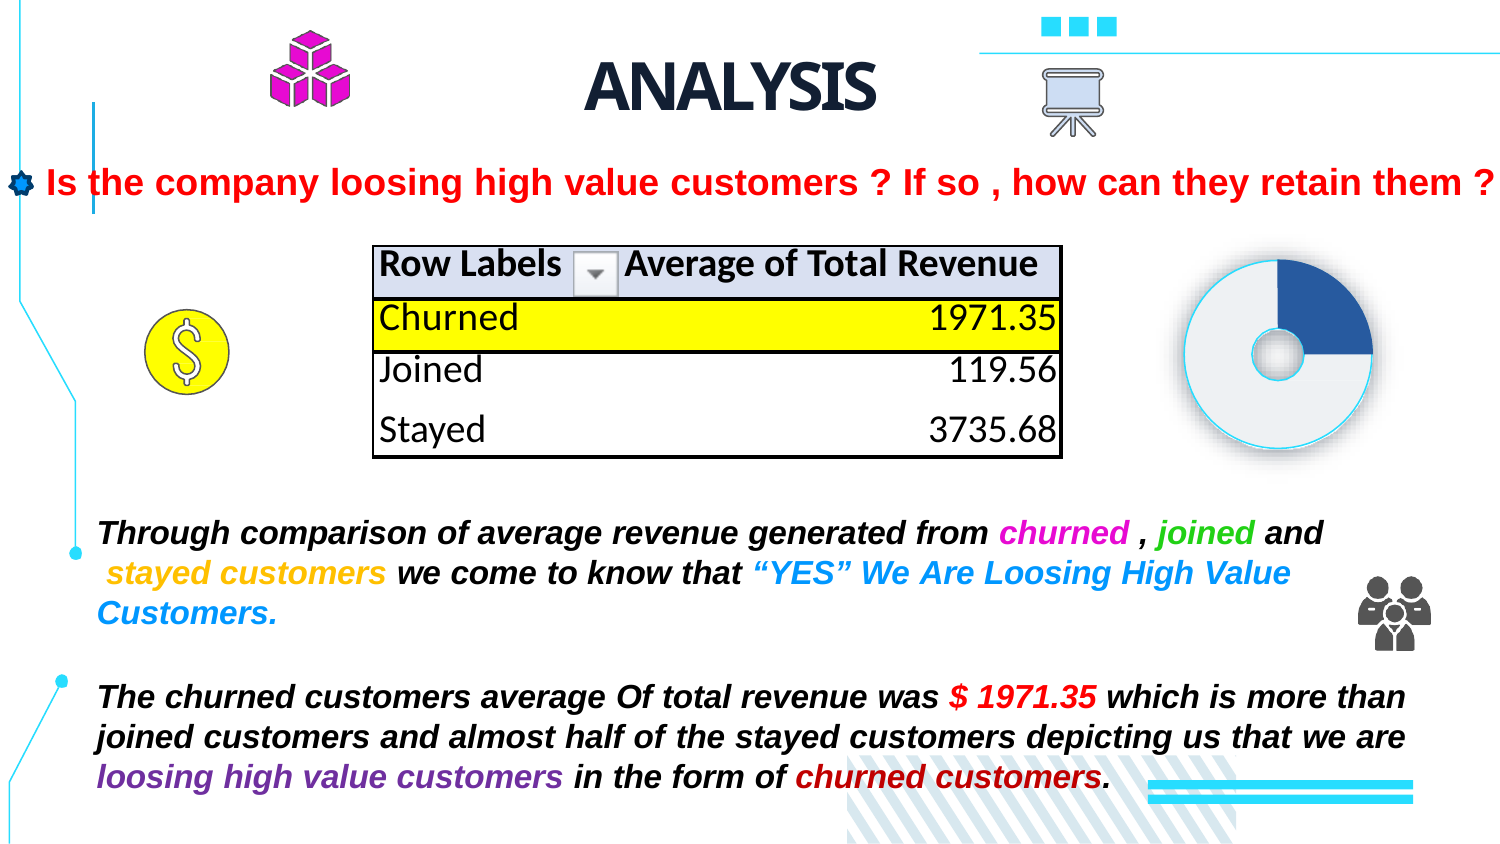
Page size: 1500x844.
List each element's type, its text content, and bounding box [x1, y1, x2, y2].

table_cell Joined [374, 354, 594, 409]
text_box [1097, 16, 1117, 37]
text_box [1041, 16, 1061, 37]
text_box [18, 0, 82, 561]
picture [572, 251, 619, 298]
table_cell 1971.35 [594, 301, 1059, 350]
picture [270, 30, 351, 107]
title ANALYSIS [582, 11, 898, 155]
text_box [1041, 67, 1105, 138]
table_cell 3735.68 [594, 409, 1059, 455]
table_cell Stayed [374, 409, 594, 455]
text_box Through comparison of average revenue generated from churned , joined and stayed customers we come to know that “YES” We Are Loosing High Value Customers. The churned customers average Of total revenue was $ 1971.35 which is more than joined customers and almost half of the stayed customers depicting us that we are loosing high value customers in the form of churned customers. [94, 509, 1417, 796]
table_cell 119.56 [594, 354, 1059, 409]
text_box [8, 674, 68, 844]
table_header Average of Total Revenue [619, 247, 1059, 297]
text_box Is the company loosing high value customers ? If so , how can they retain them ? [88, 155, 1500, 203]
table_cell Churned [374, 301, 594, 350]
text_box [846, 754, 1414, 844]
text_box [143, 308, 230, 396]
text_box [1069, 16, 1089, 37]
picture [7, 170, 35, 196]
table_header Row Labels [374, 247, 573, 297]
picture [1358, 576, 1431, 652]
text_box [1150, 229, 1405, 484]
